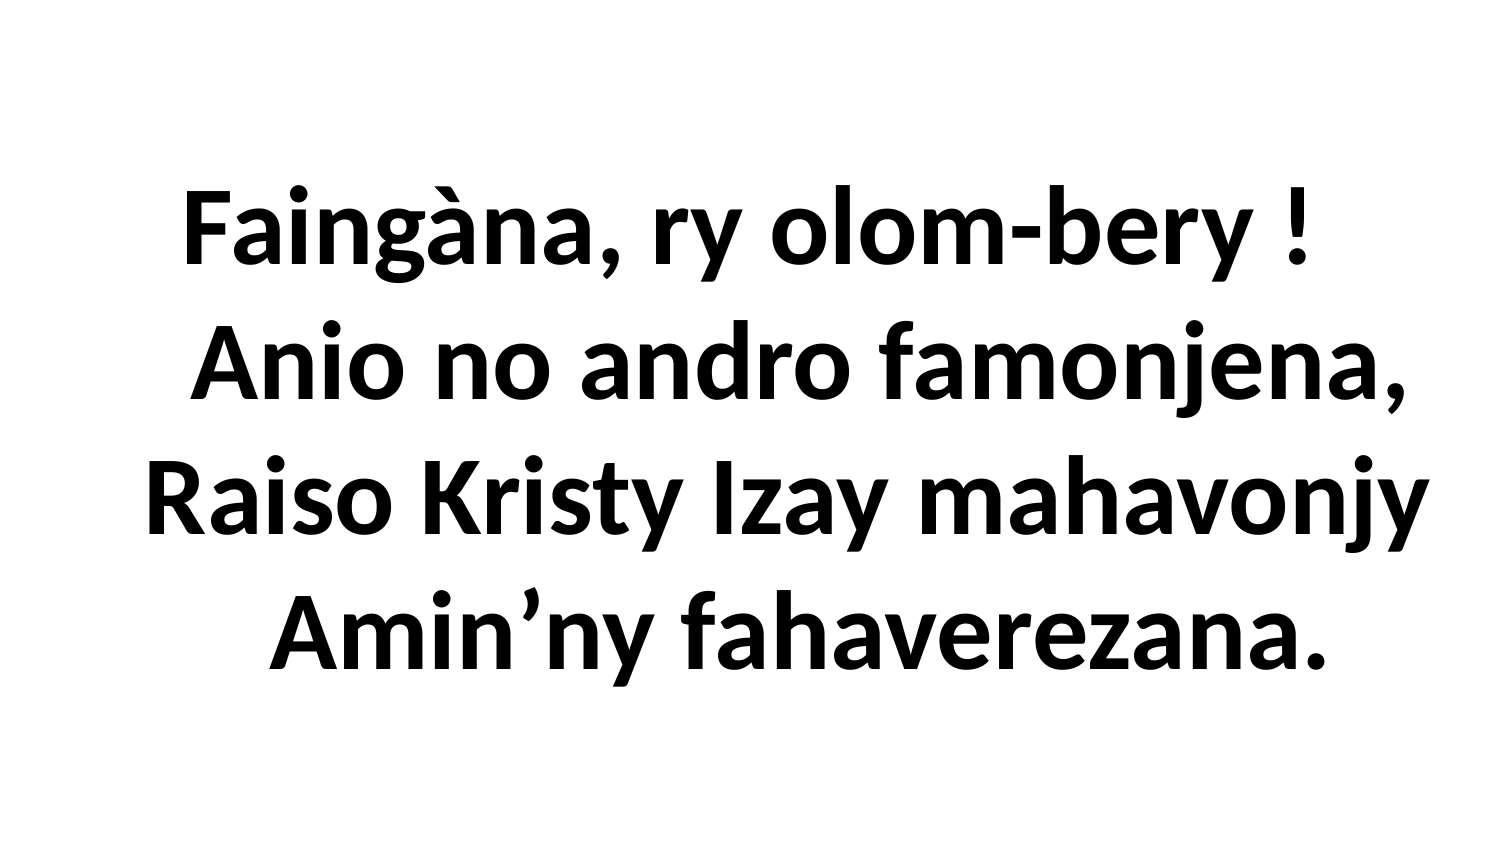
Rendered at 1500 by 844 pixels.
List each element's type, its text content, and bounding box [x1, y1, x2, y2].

title Faingàna, ry olom-bery ! Anio no andro famonjena, Raiso Kristy Izay mahavonjy Amin’ny fahaverezana. [0, 0, 1500, 844]
